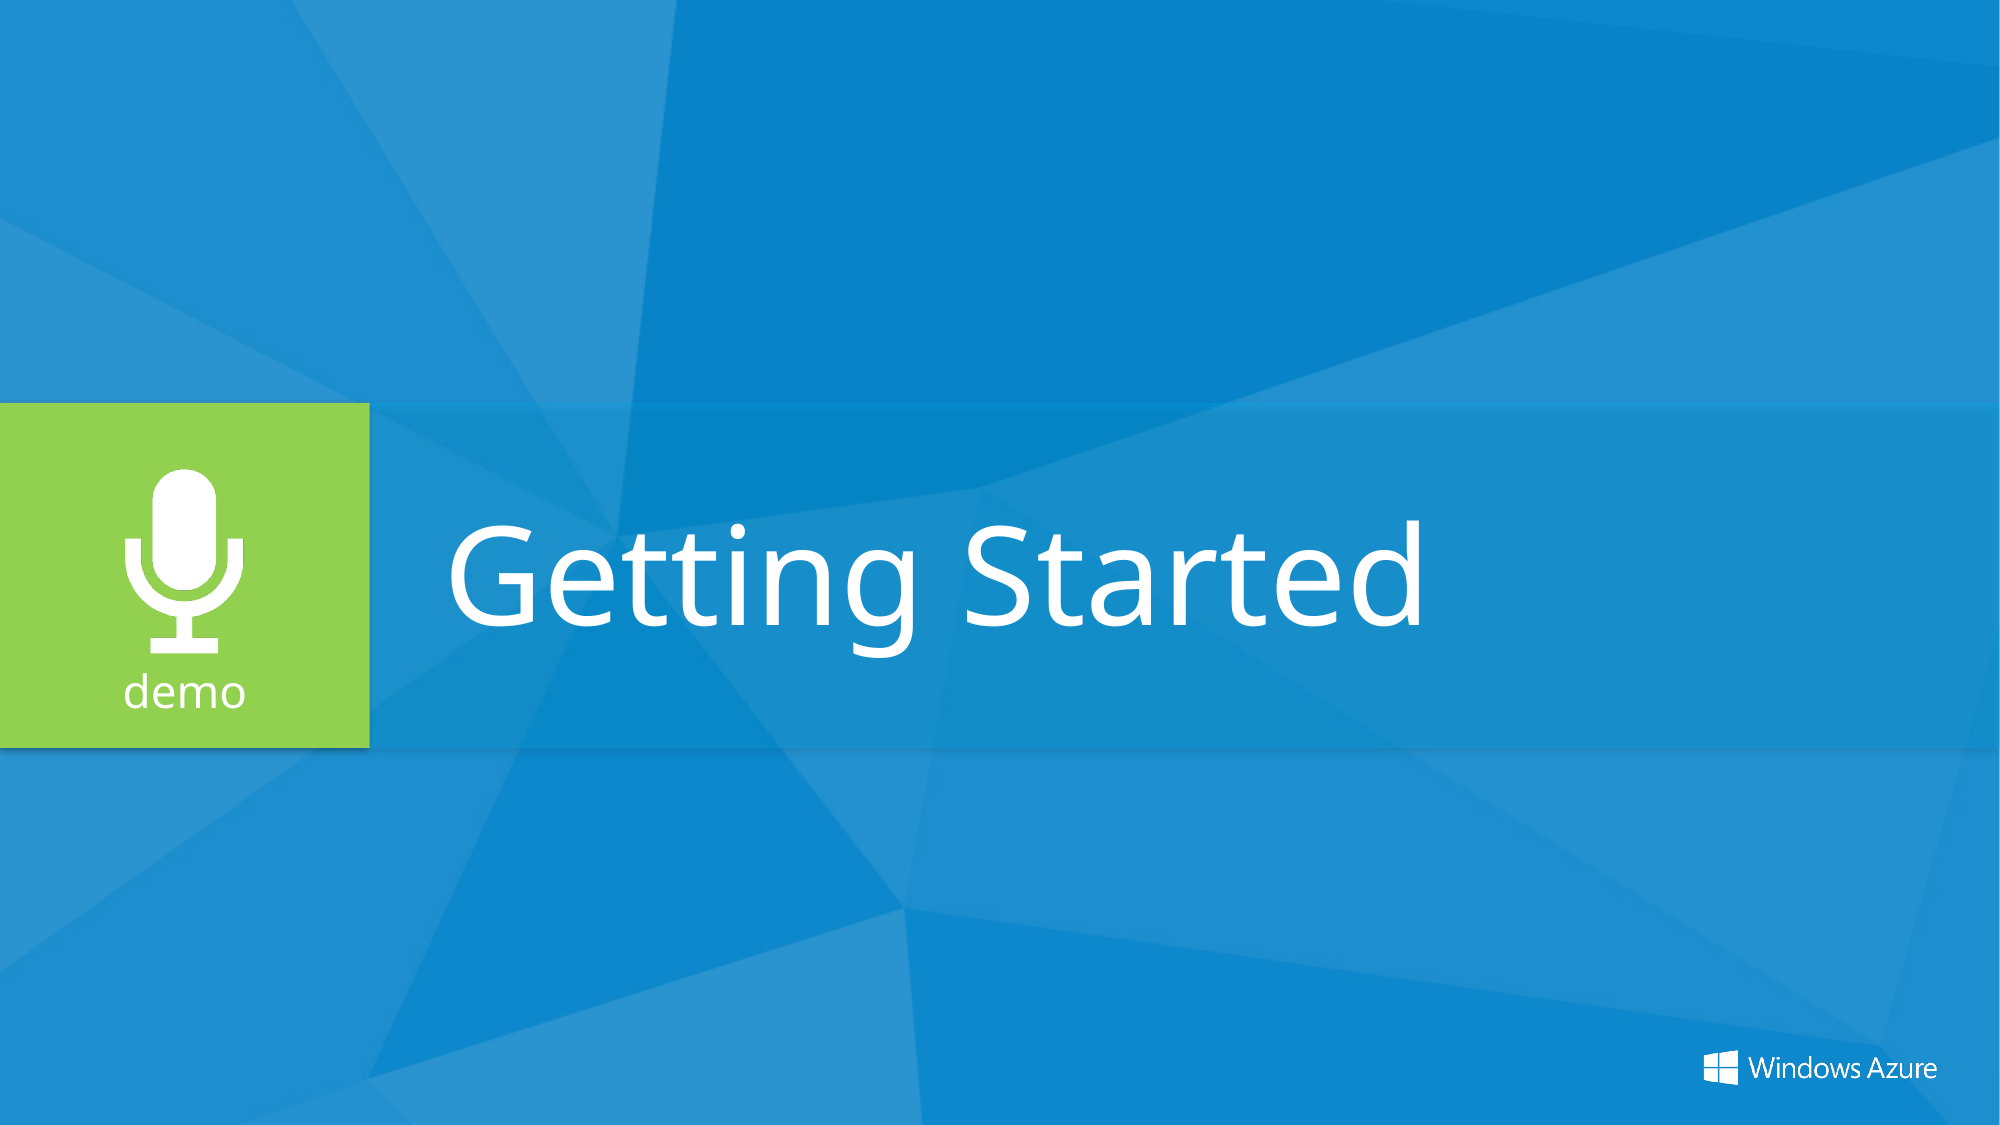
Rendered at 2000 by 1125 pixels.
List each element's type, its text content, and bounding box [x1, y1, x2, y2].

picture [90, 467, 278, 655]
text_box Getting Started [428, 481, 1447, 661]
picture [0, 0, 2000, 1125]
